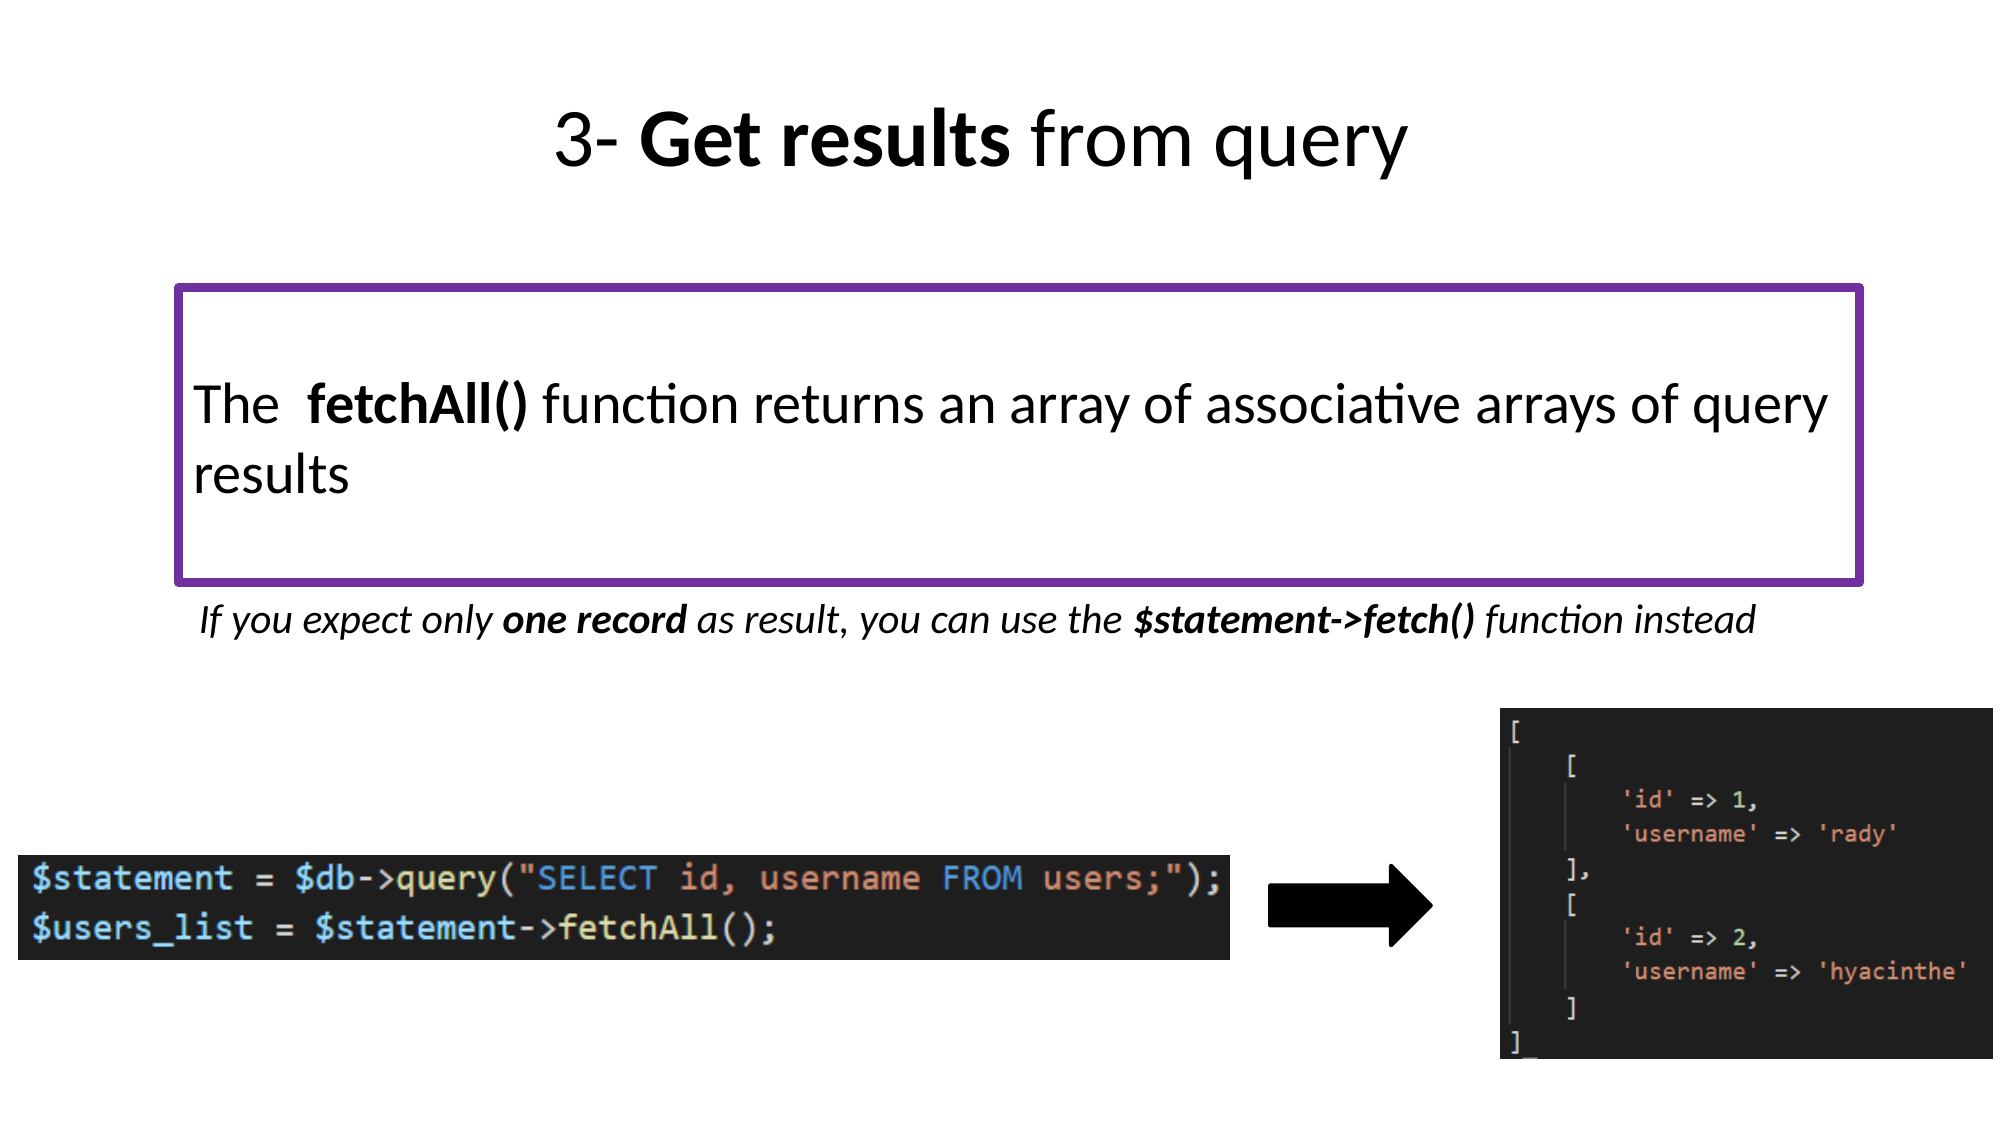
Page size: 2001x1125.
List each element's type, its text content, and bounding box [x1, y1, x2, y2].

list If you expect only one record as result, you can use the $statement->fetch() function instead [164, 590, 1993, 736]
text_box [1268, 863, 1433, 948]
picture [1499, 707, 1993, 1059]
picture [18, 855, 1230, 960]
text_box The fetchAll() function returns an array of associative arrays of query results [178, 287, 1860, 583]
text_box 3- Get results from query [537, 75, 1425, 191]
